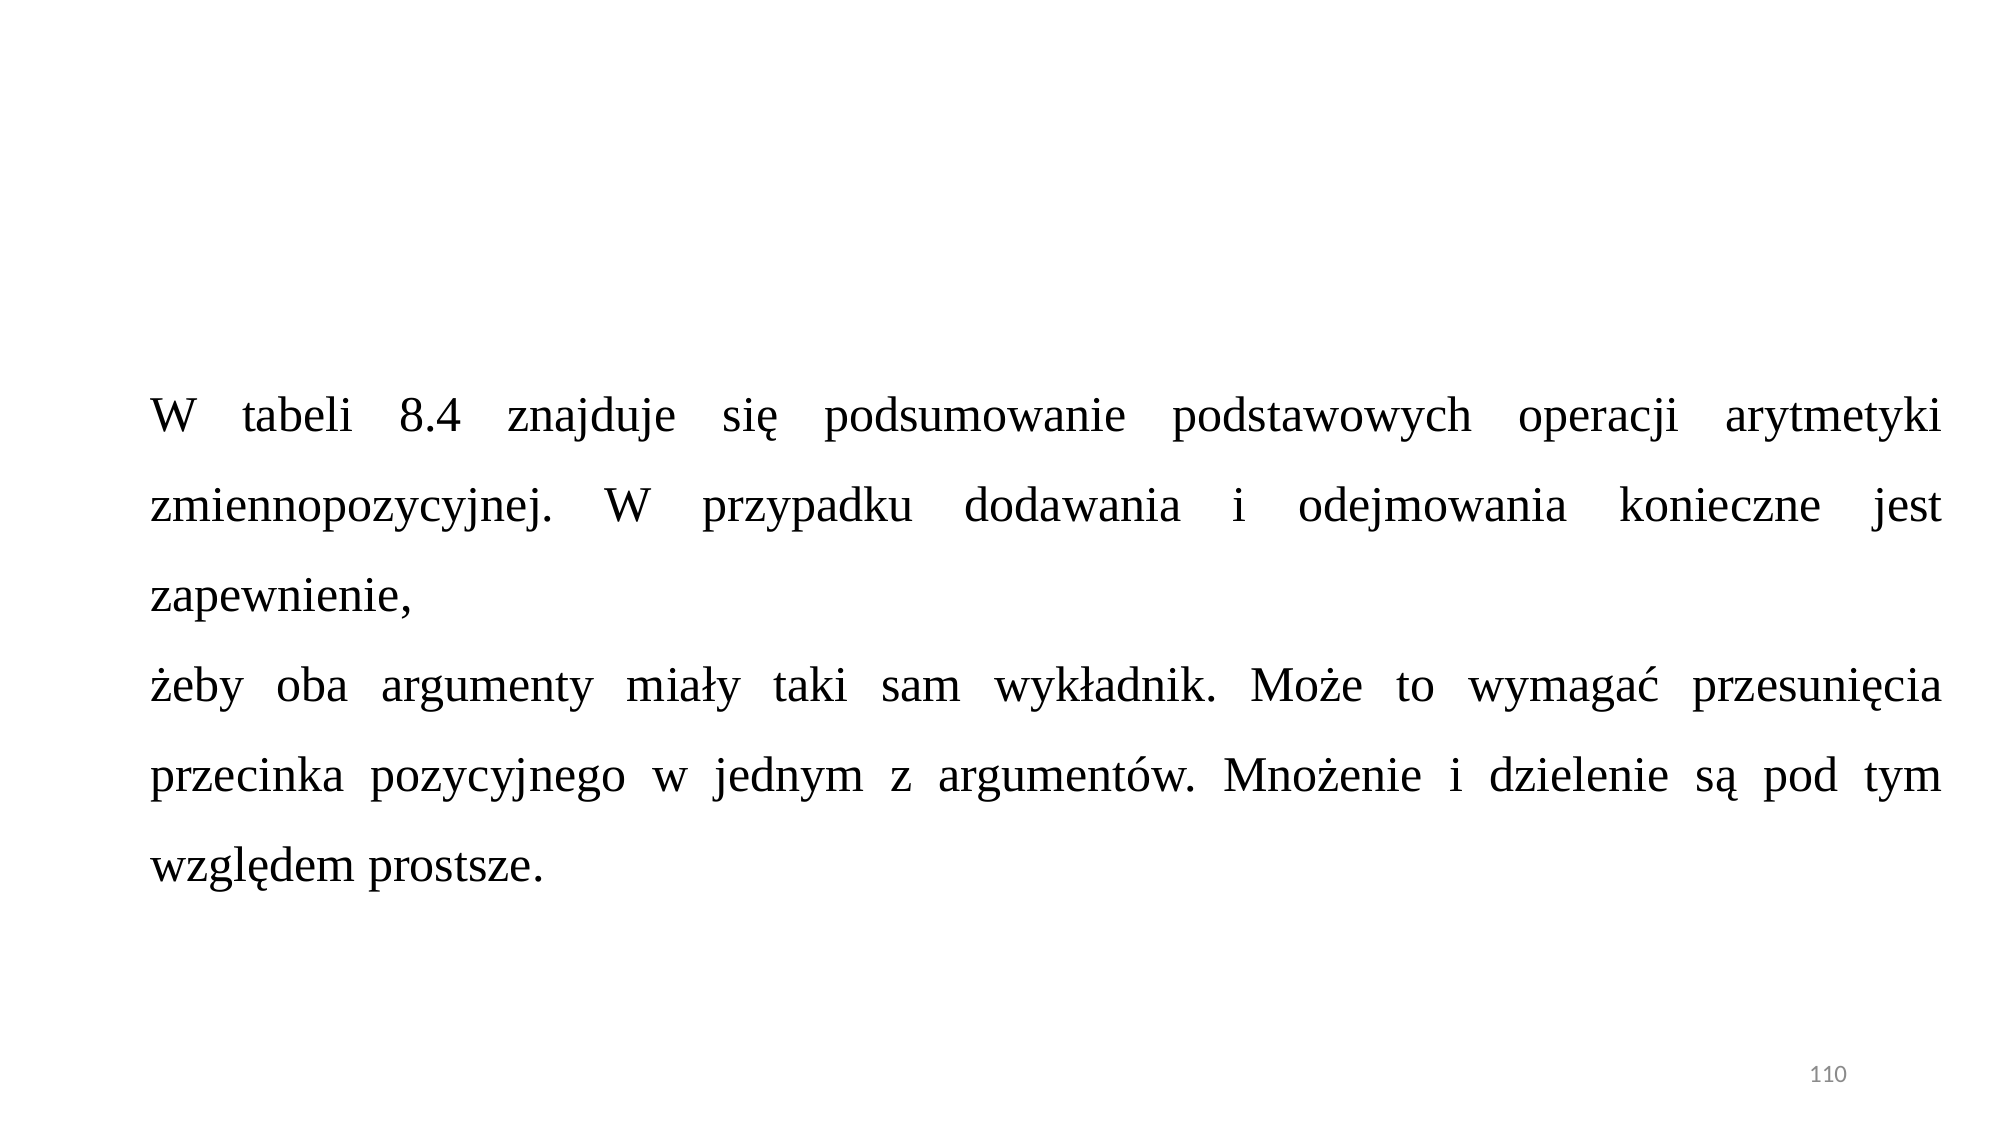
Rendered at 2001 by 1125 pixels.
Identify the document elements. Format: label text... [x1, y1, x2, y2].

slide_number 110 [1412, 1042, 1863, 1103]
text_box W tabeli 8.4 znajduje się podsumowanie podstawowych operacji arytmetyki zmiennopozycyjnej. W przypadku dodawania i odejmowania konieczne jest zapewnienie, żeby oba argumenty miały taki sam wykładnik. Może to wymagać przesunięcia przecinka pozycyjnego w jednym z argumentów. Mnożenie i dzielenie są pod tym względem prostsze. [135, 344, 1959, 899]
